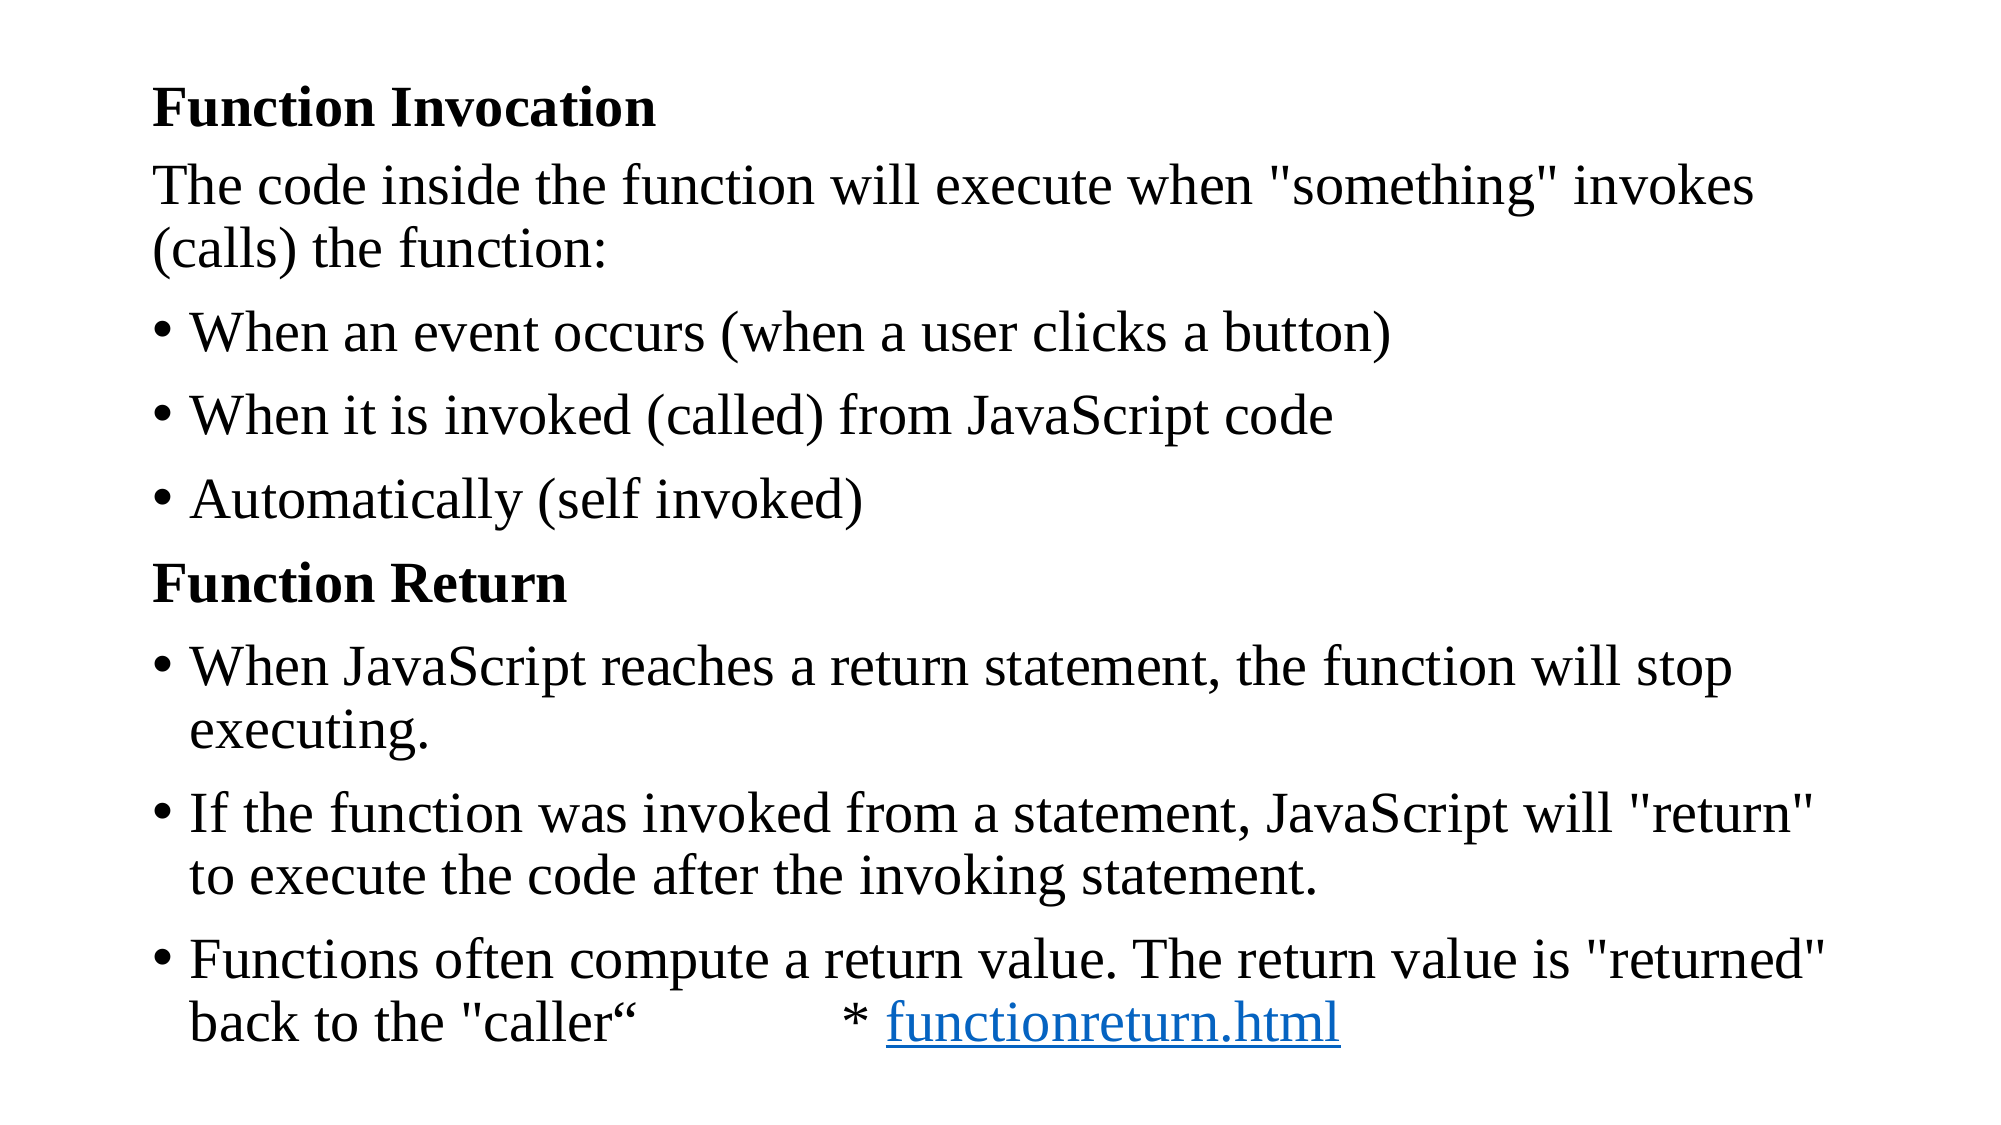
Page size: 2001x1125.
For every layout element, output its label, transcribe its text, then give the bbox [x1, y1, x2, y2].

list The code inside the function will execute when "something" invokes (calls) the function: When an event occurs (when a user clicks a button) When it is invoked (called) from JavaScript code Automatically (self invoked) Function Return When JavaScript reaches a return statement, the function will stop executing. If the function was invoked from a statement, JavaScript will "return" to execute the code after the invoking statement. Functions often compute a return value. The return value is "returned" back to the "caller“ * functionreturn.html [137, 146, 1863, 1073]
text_box [999, 741, 1704, 828]
title Function Invocation [137, 69, 1863, 146]
